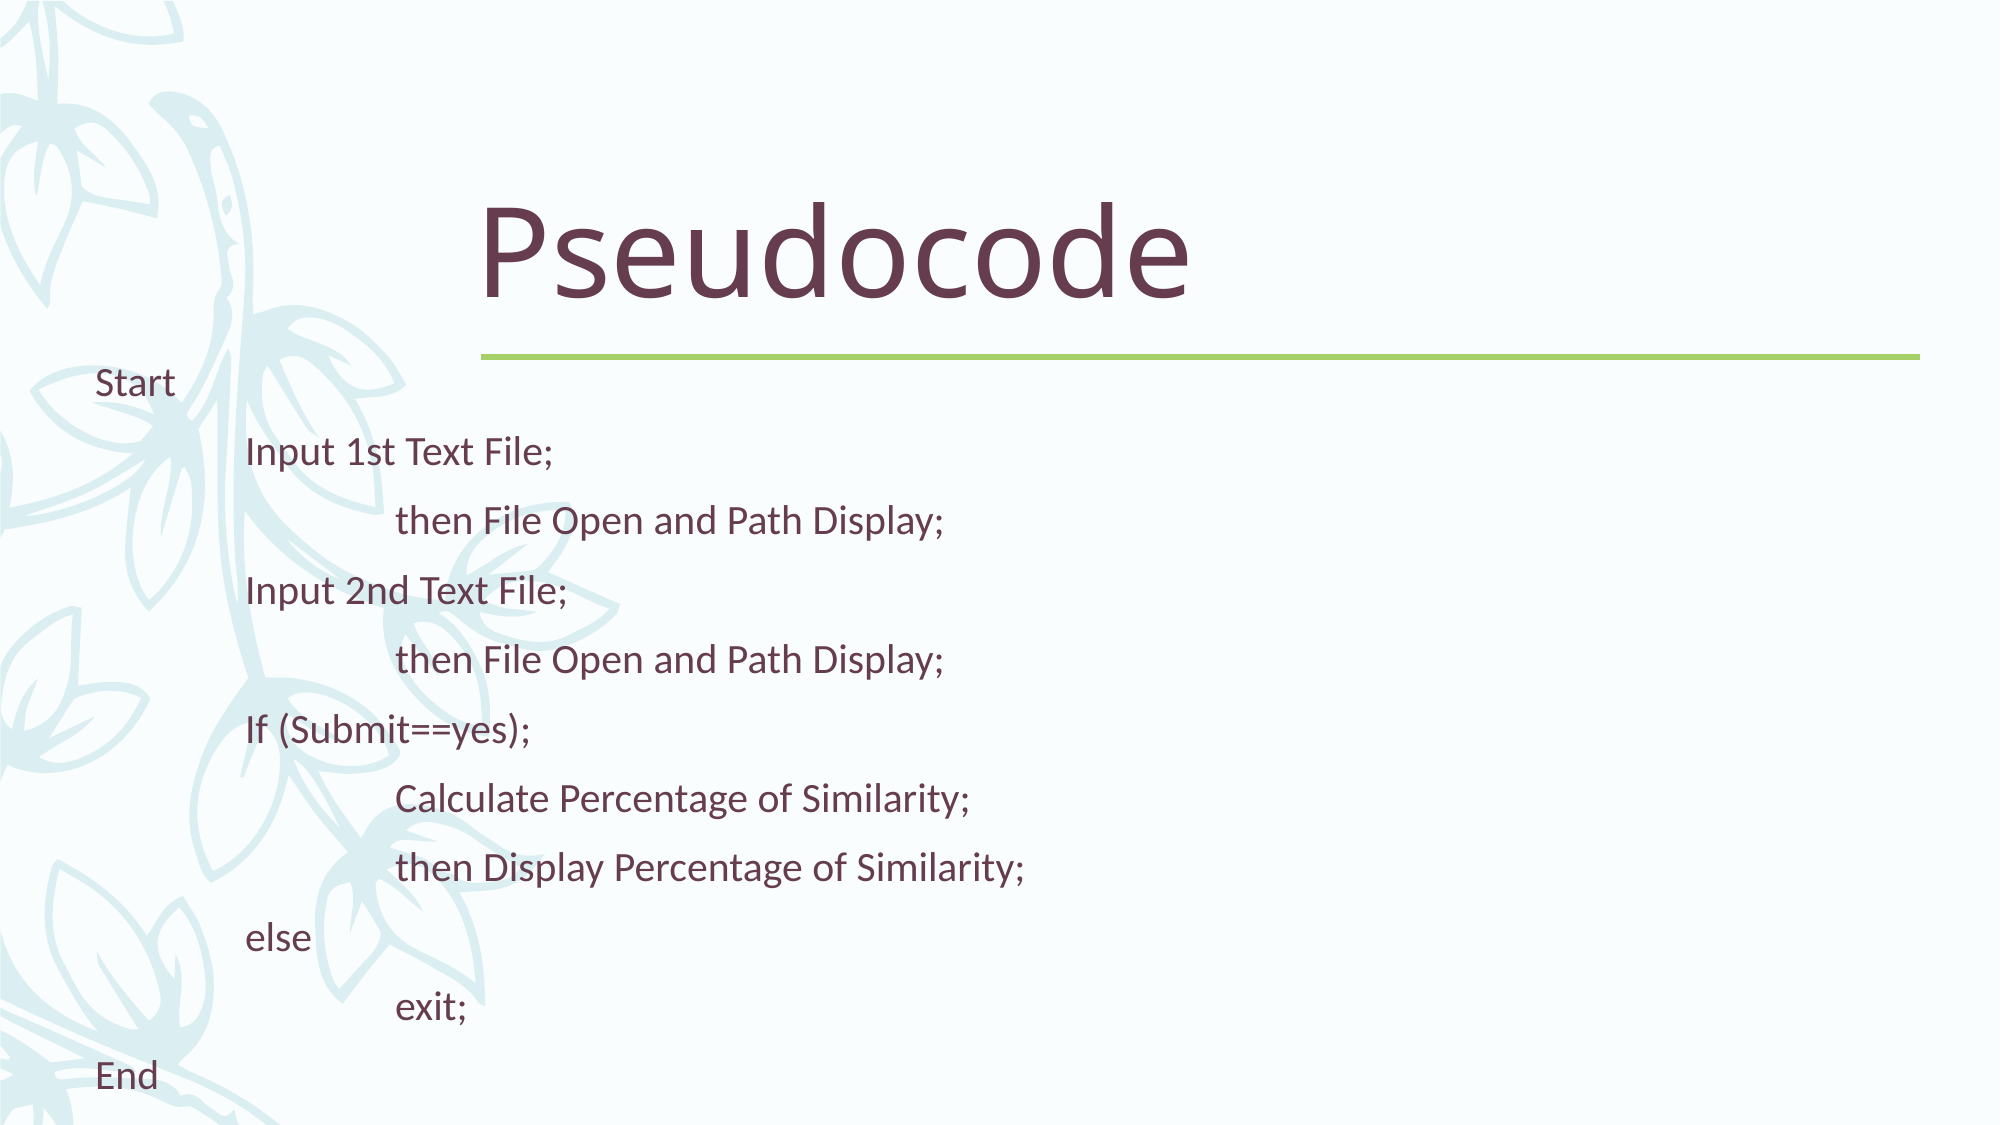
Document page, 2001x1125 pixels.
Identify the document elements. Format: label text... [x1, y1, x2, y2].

title Pseudocode [460, 171, 1920, 347]
list Start Input 1st Text File; then File Open and Path Display; Input 2nd Text File; then File Open and Path Display; If (Submit==yes); Calculate Percentage of Similarity; then Display Percentage of Similarity; else exit; End [80, 346, 1143, 1019]
